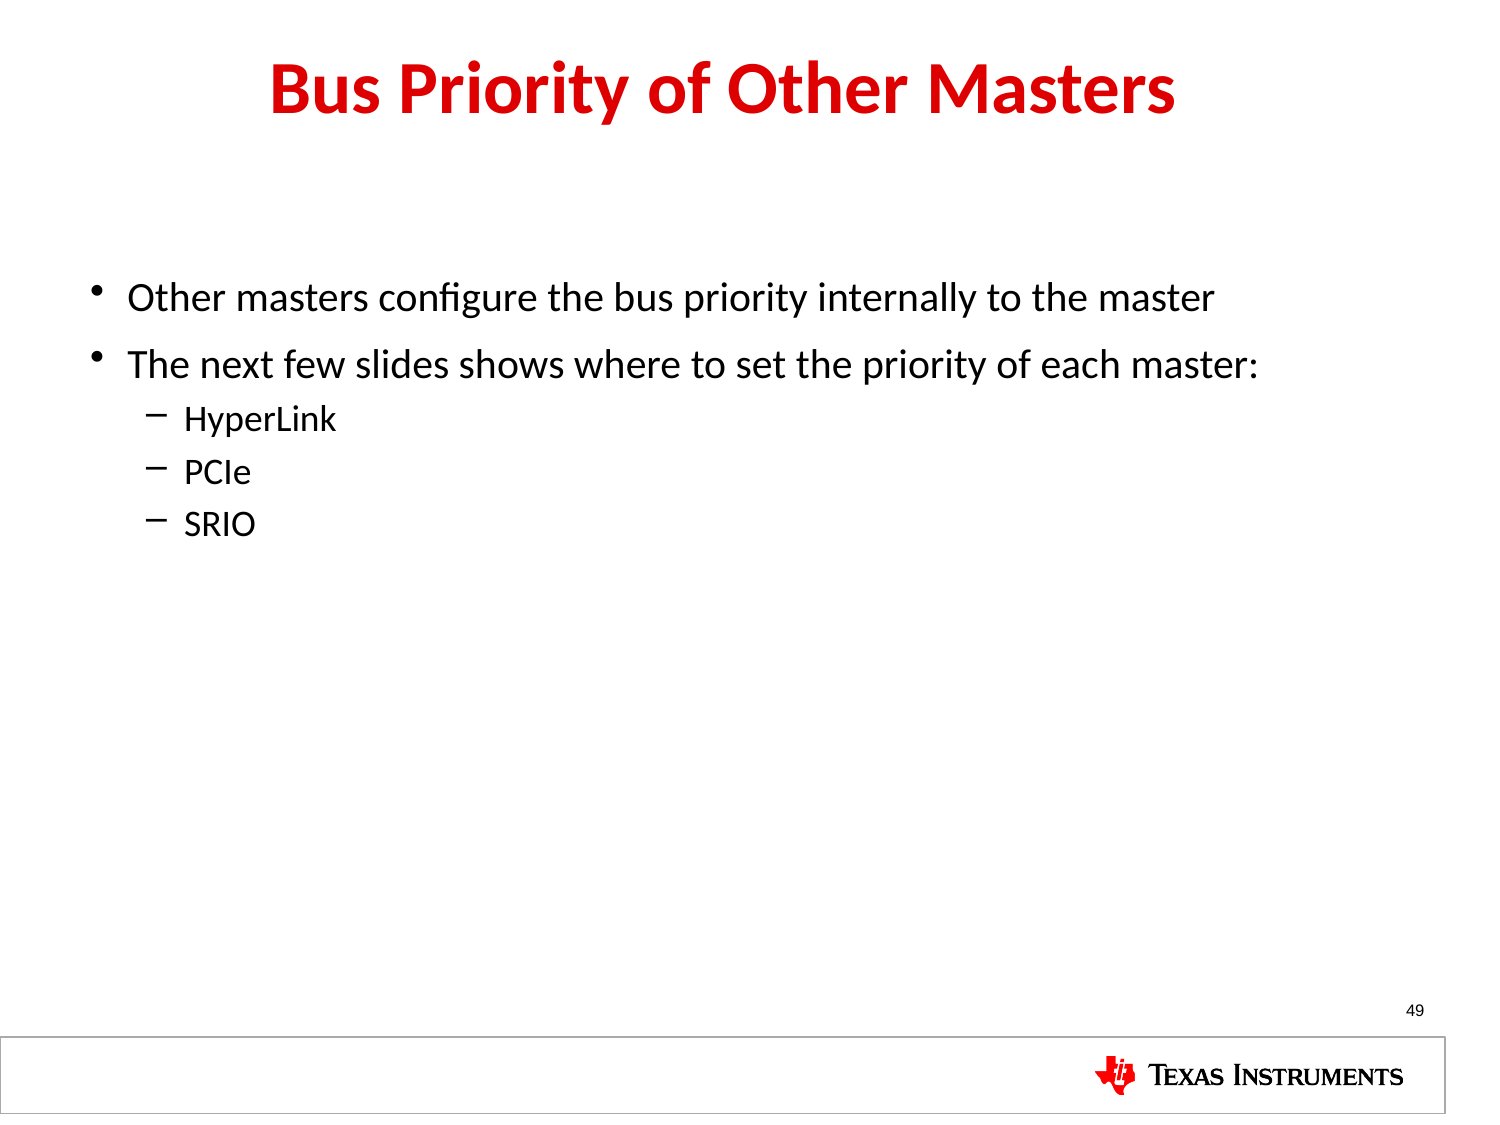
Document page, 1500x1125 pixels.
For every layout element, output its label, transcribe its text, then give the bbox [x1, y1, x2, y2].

slide_number 49 [1089, 992, 1440, 1027]
list Other masters configure the bus priority internally to the master The next few slides shows where to set the priority of each master: HyperLink PCIe SRIO [74, 262, 1426, 763]
picture [1095, 1056, 1403, 1095]
title Bus Priority of Other Masters [37, 23, 1426, 158]
